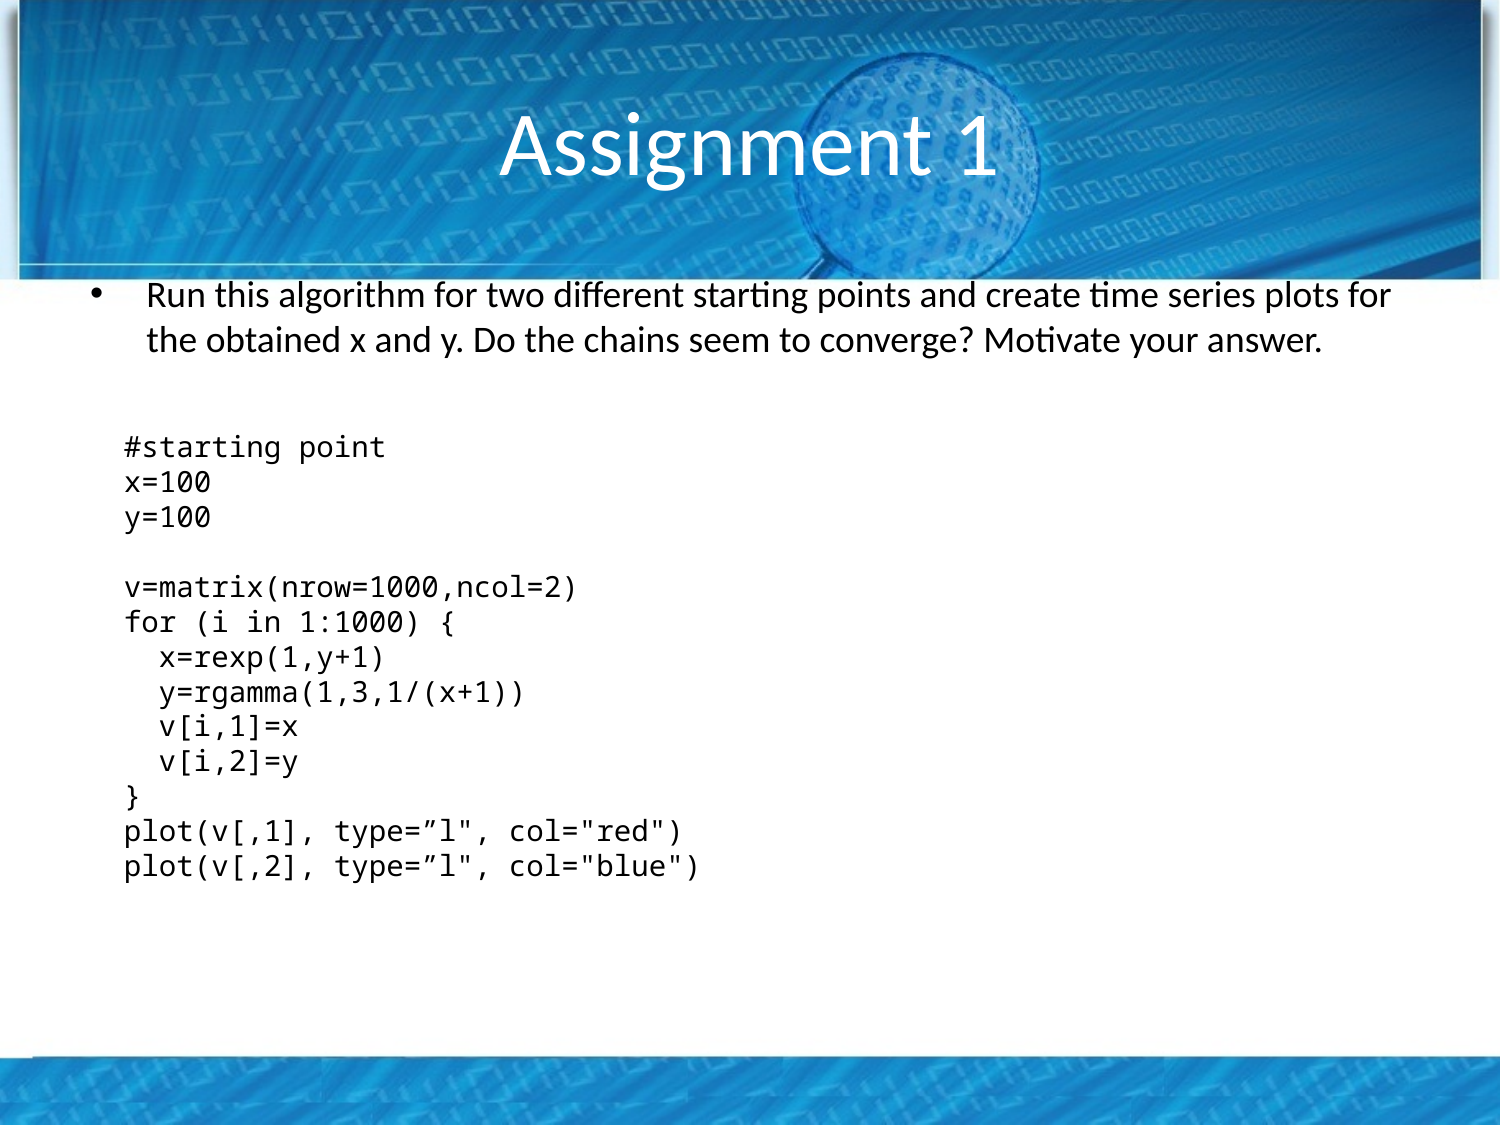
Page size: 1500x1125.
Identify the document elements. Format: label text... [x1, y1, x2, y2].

text_box #starting point x=100 y=100 v=matrix(nrow=1000,ncol=2) for (i in 1:1000) { x=rexp(1,y+1) y=rgamma(1,3,1/(x+1)) v[i,1]=x v[i,2]=y } plot(v[,1], type=”l", col="red") plot(v[,2], type=”l", col="blue") [108, 420, 859, 890]
list Run this algorithm for two different starting points and create time series plots for the obtained x and y. Do the chains seem to converge? Motivate your answer. [75, 262, 1425, 1005]
title Assignment 1 [75, 45, 1425, 233]
picture [0, 0, 1500, 1125]
